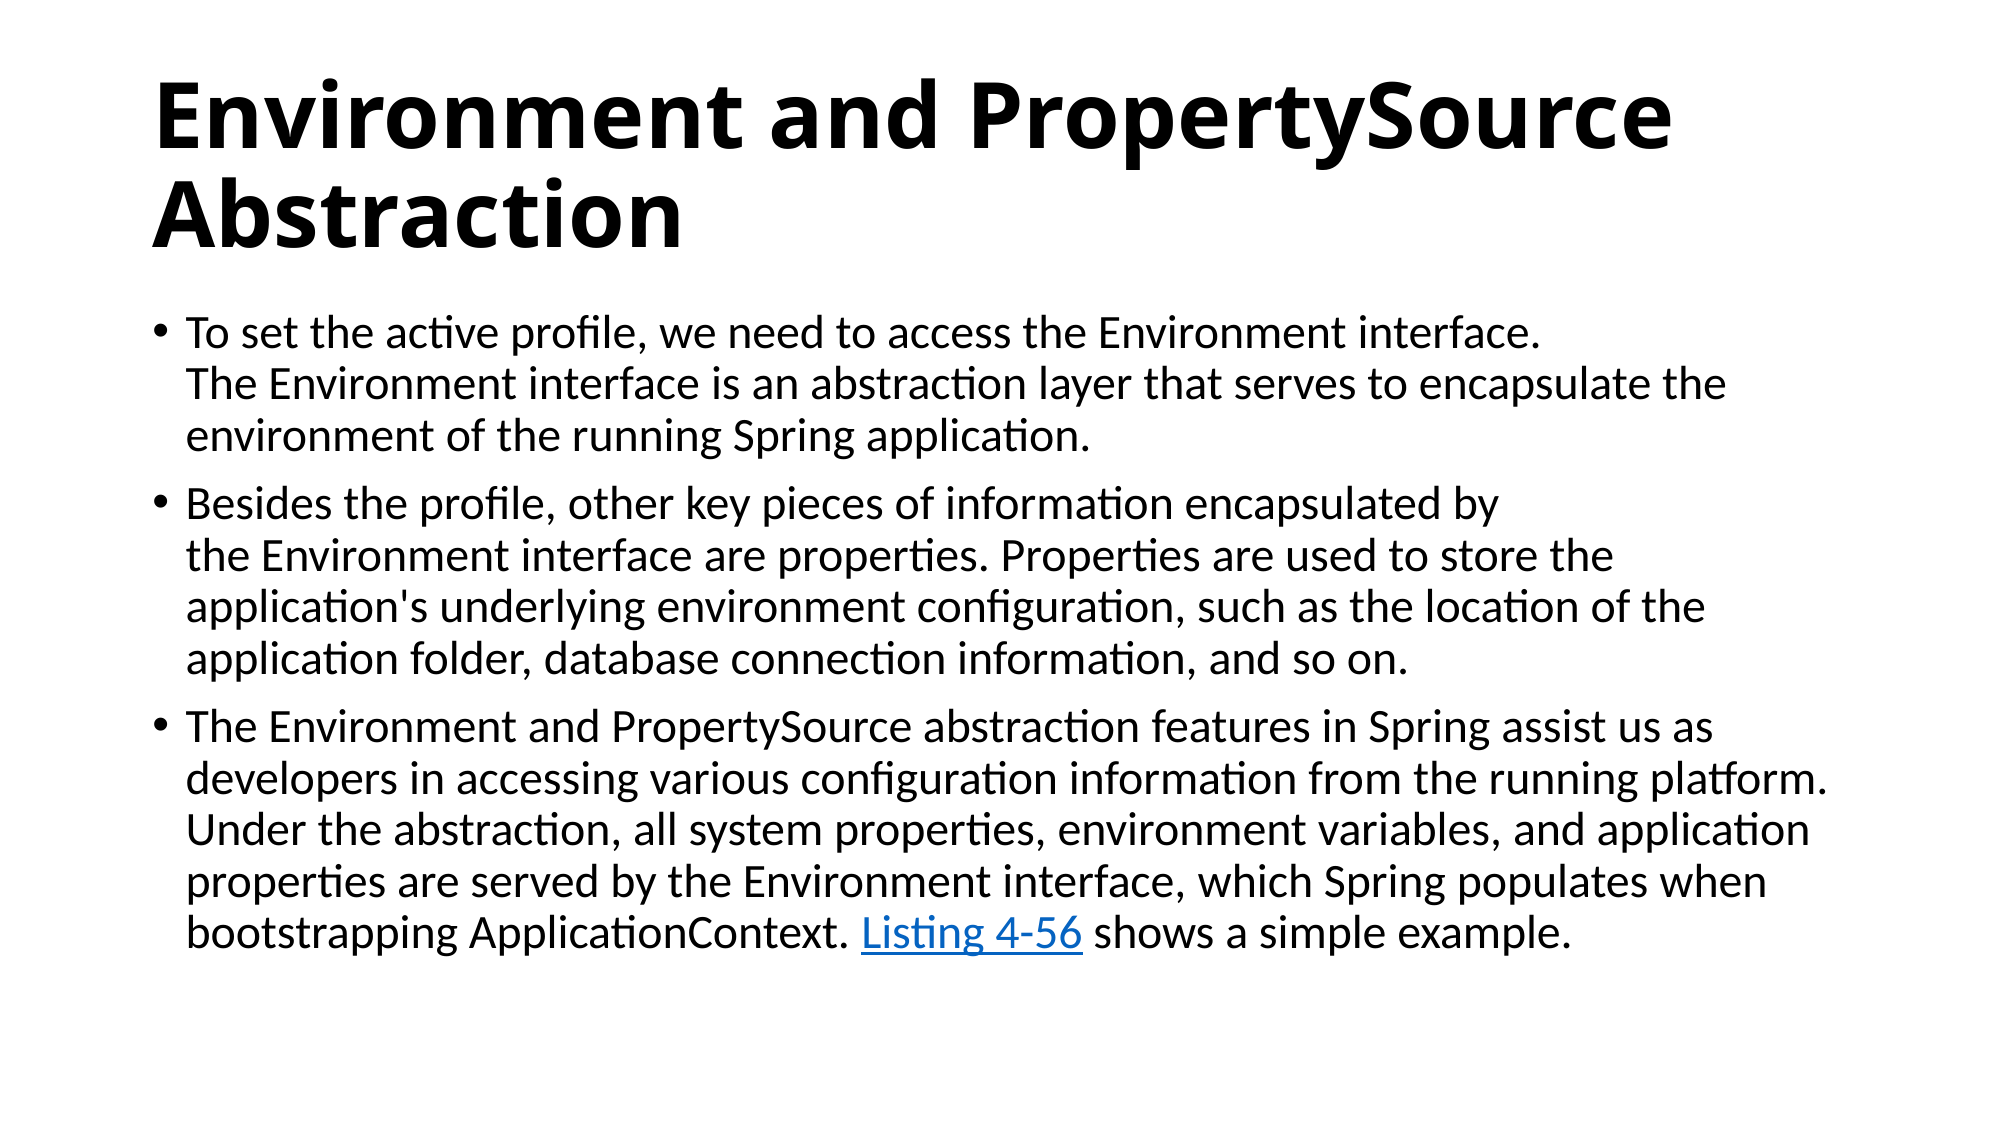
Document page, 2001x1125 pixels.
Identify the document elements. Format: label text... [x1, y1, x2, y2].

title Environment and PropertySource Abstraction [137, 59, 1863, 278]
list To set the active profile, we need to access the Environment interface. The Environment interface is an abstraction layer that serves to encapsulate the environment of the running Spring application. Besides the profile, other key pieces of information encapsulated by the Environment interface are properties. Properties are used to store the application's underlying environment configuration, such as the location of the application folder, database connection information, and so on. The Environment and PropertySource abstraction features in Spring assist us as developers in accessing various configuration information from the running platform. Under the abstraction, all system properties, environment variables, and application properties are served by the Environment interface, which Spring populates when bootstrapping ApplicationContext. Listing 4-56 shows a simple example. [137, 299, 1863, 1014]
